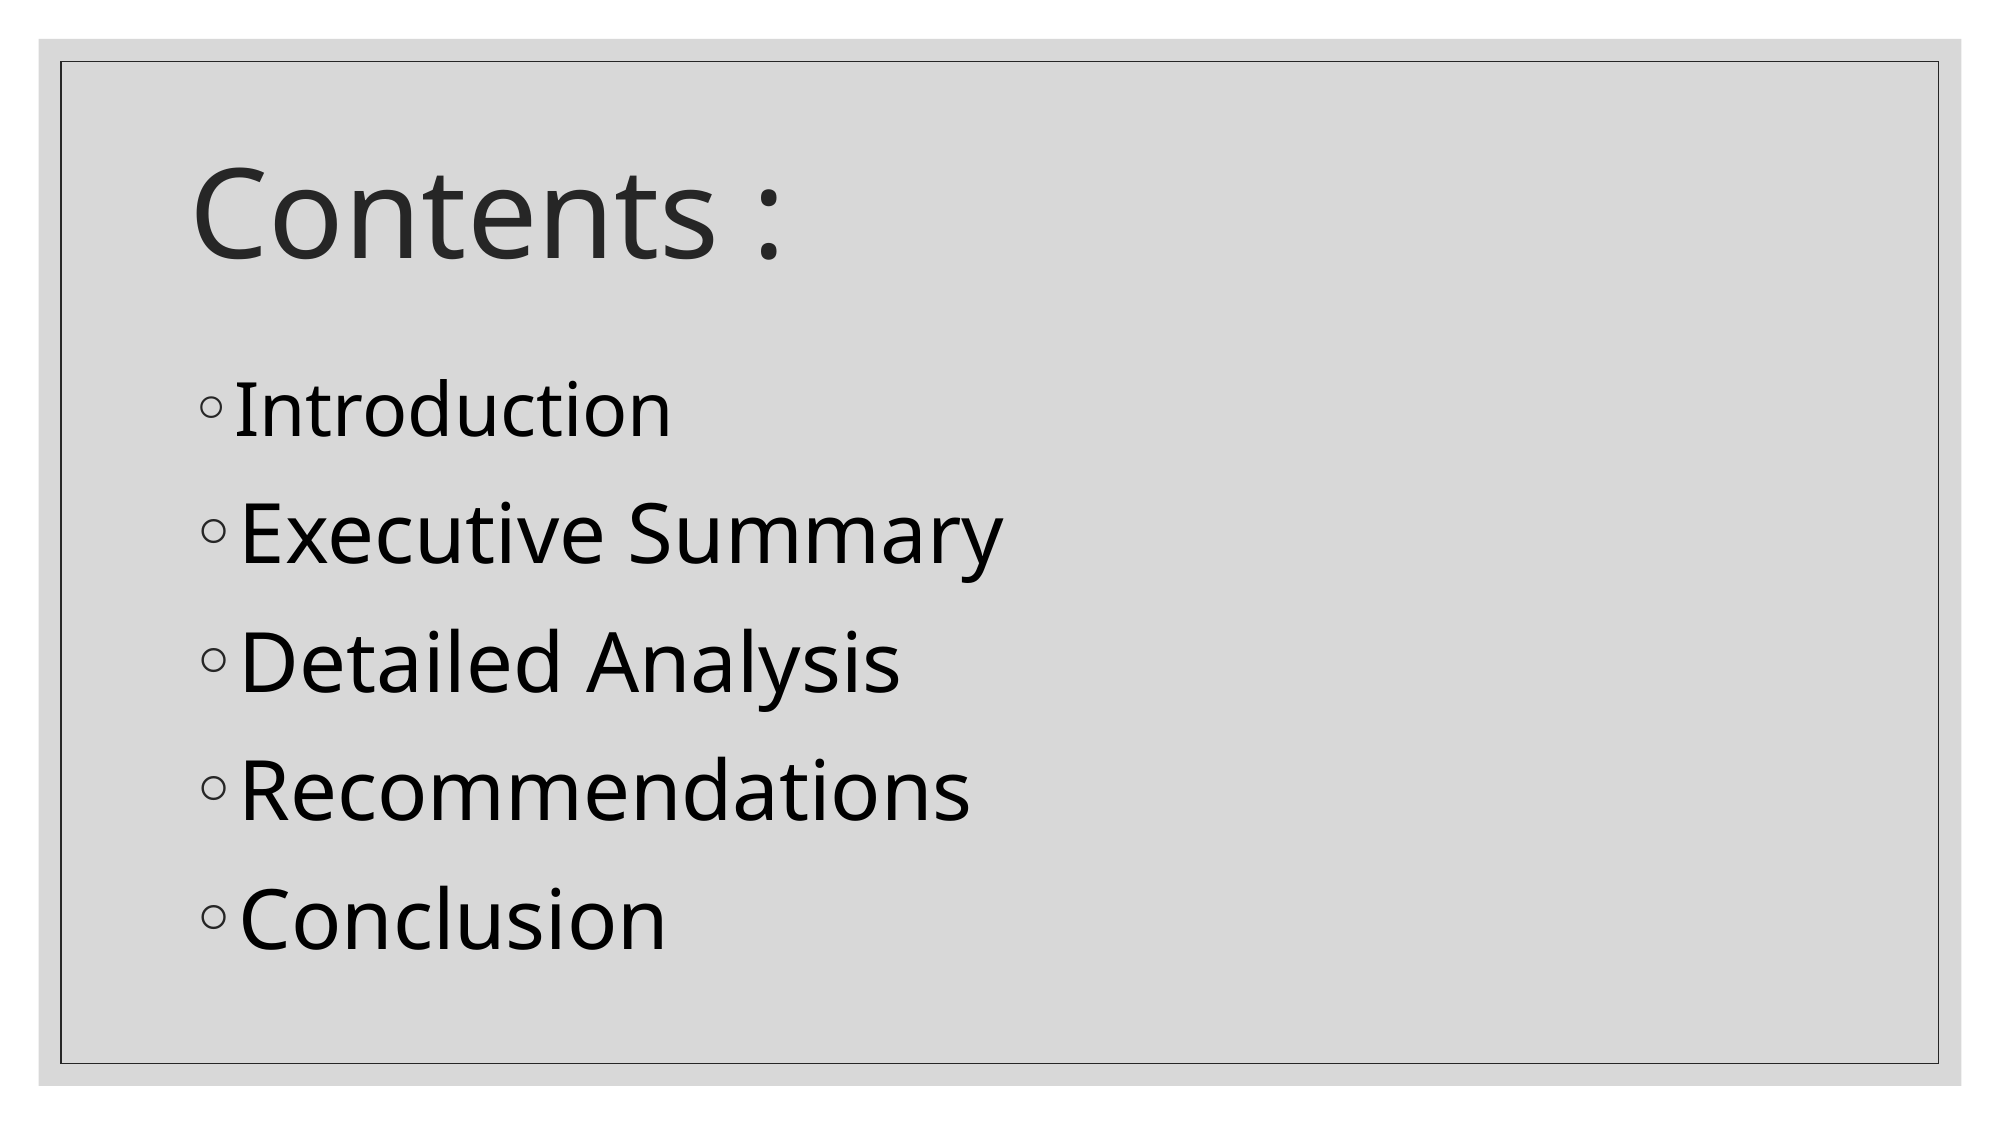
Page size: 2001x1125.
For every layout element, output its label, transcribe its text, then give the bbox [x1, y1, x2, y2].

list Introduction Executive Summary Detailed Analysis Recommendations Conclusion [174, 345, 1825, 977]
title Contents : [174, 105, 1825, 331]
